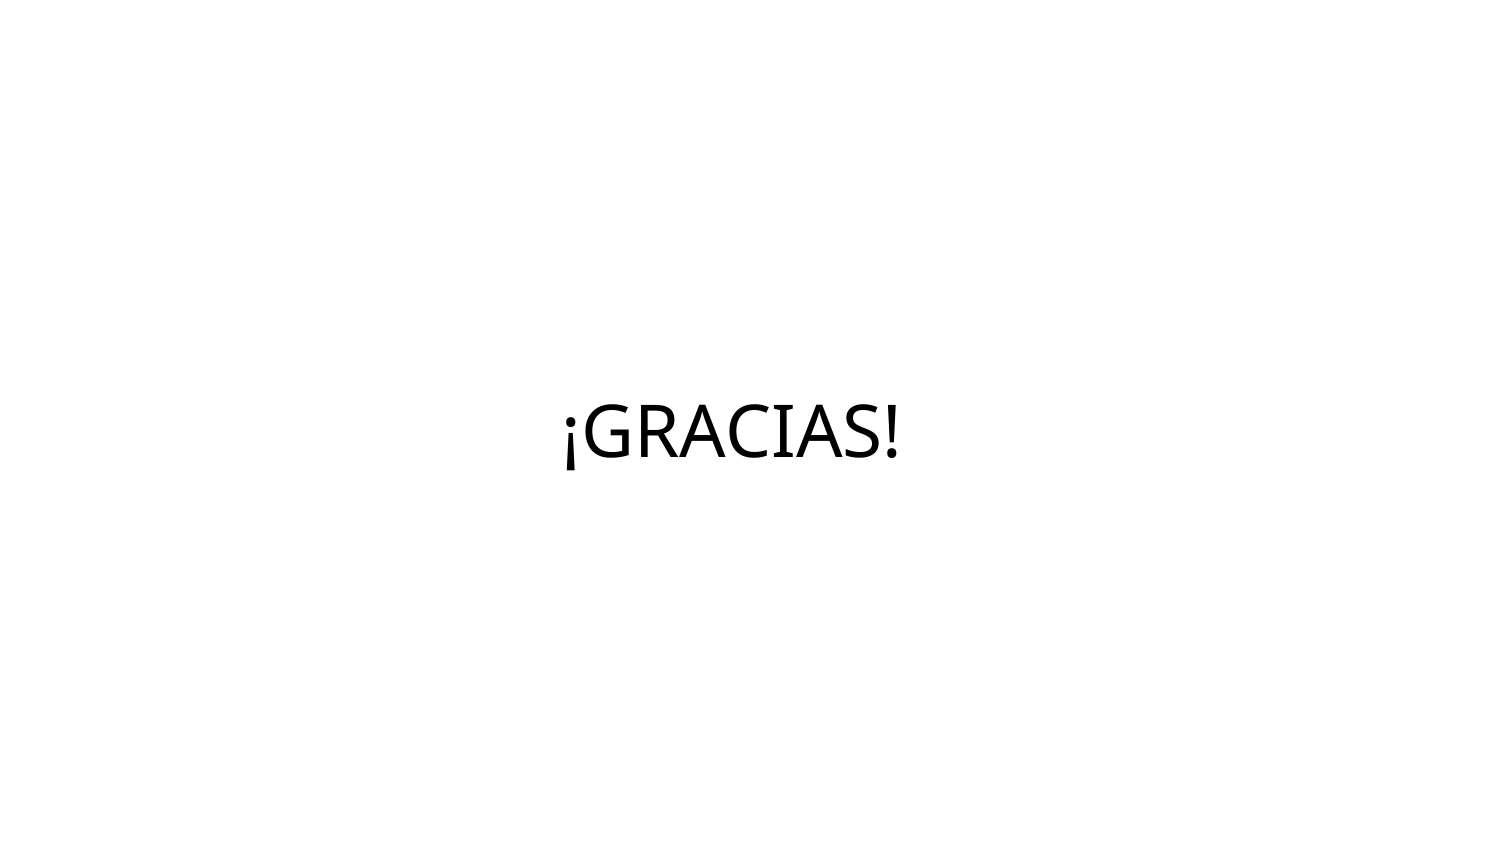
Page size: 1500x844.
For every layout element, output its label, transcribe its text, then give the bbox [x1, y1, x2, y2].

list ¡GRACIAS! [33, 148, 1432, 696]
